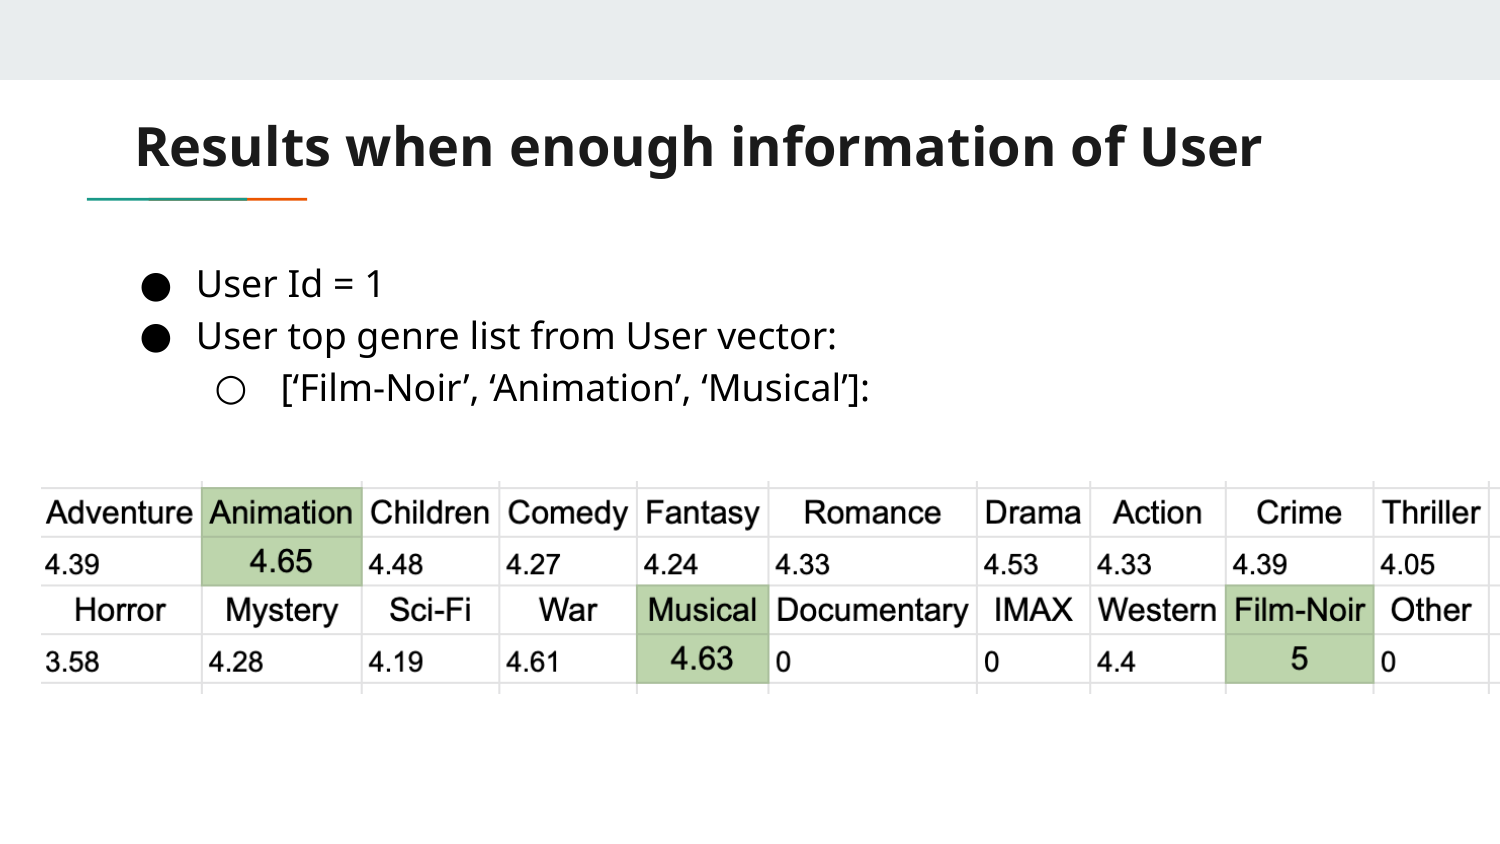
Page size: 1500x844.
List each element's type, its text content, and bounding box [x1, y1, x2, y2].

title Results when enough information of User [119, 97, 1381, 185]
picture [40, 481, 1500, 695]
list User Id = 1 User top genre list from User vector: [‘Film-Noir’, ‘Animation’, ‘Musical’]: [105, 238, 1186, 476]
